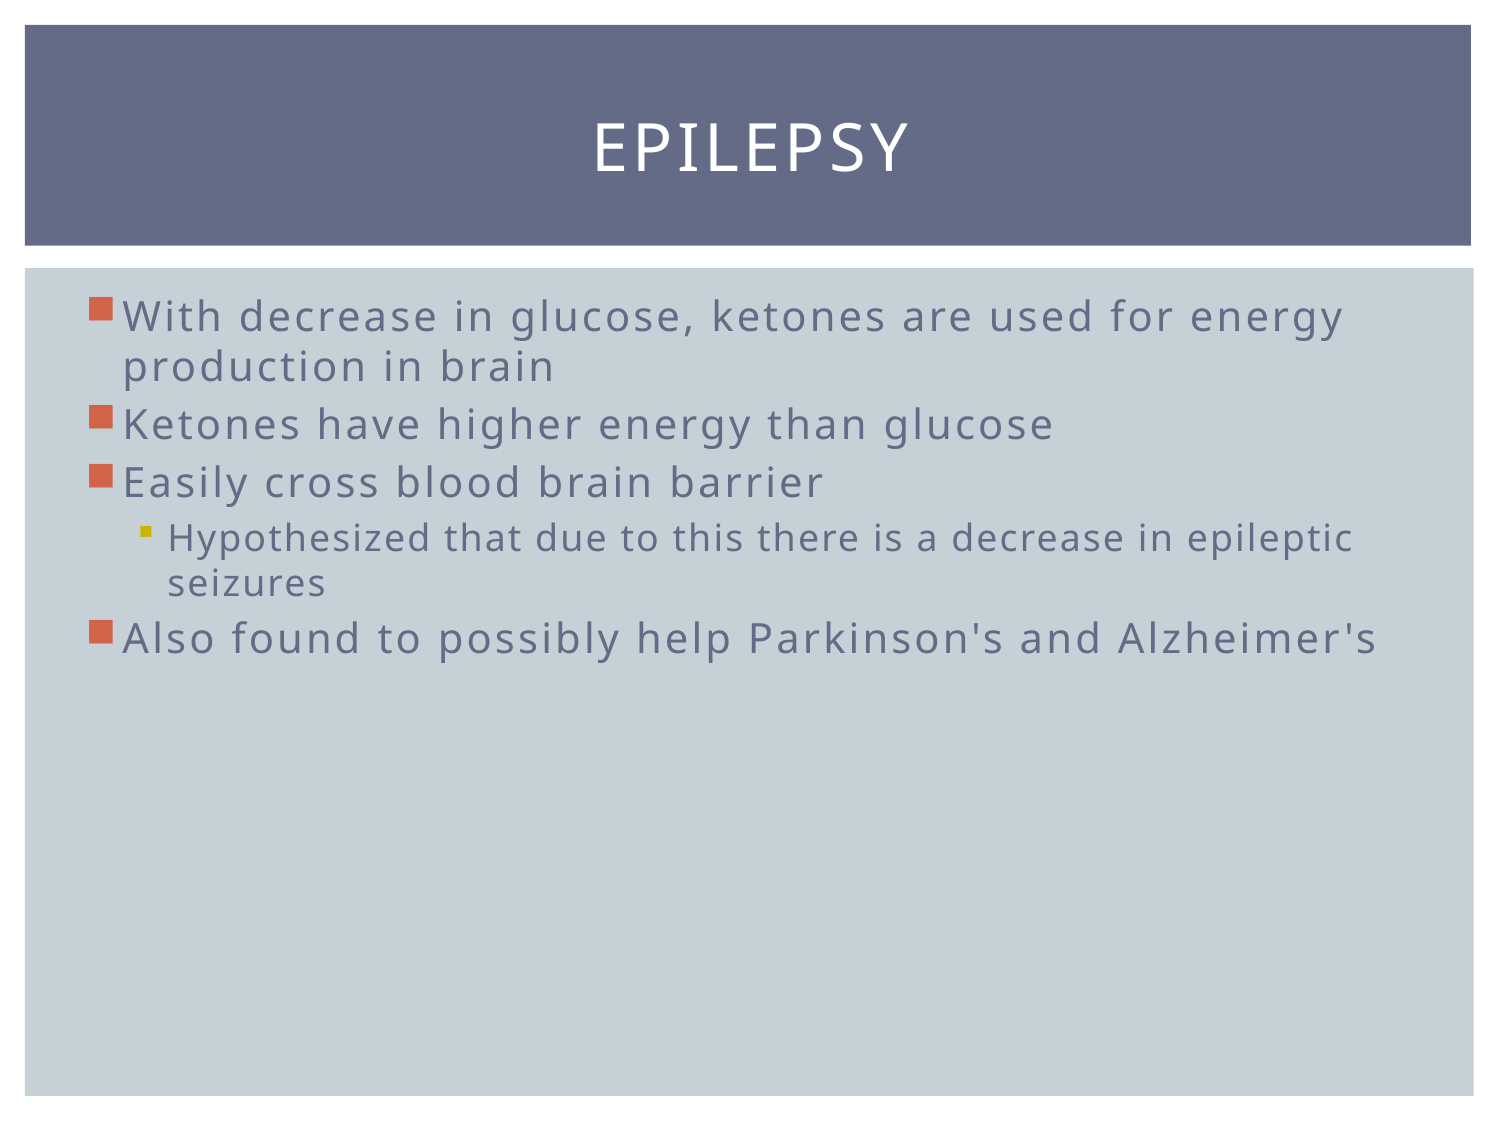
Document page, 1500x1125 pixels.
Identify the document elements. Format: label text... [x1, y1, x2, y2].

list With decrease in glucose, ketones are used for energy production in brain Ketones have higher energy than glucose Easily cross blood brain barrier Hypothesized that due to this there is a decrease in epileptic seizures Also found to possibly help Parkinson's and Alzheimer's [62, 281, 1442, 1005]
title epilepsy [62, 58, 1438, 232]
